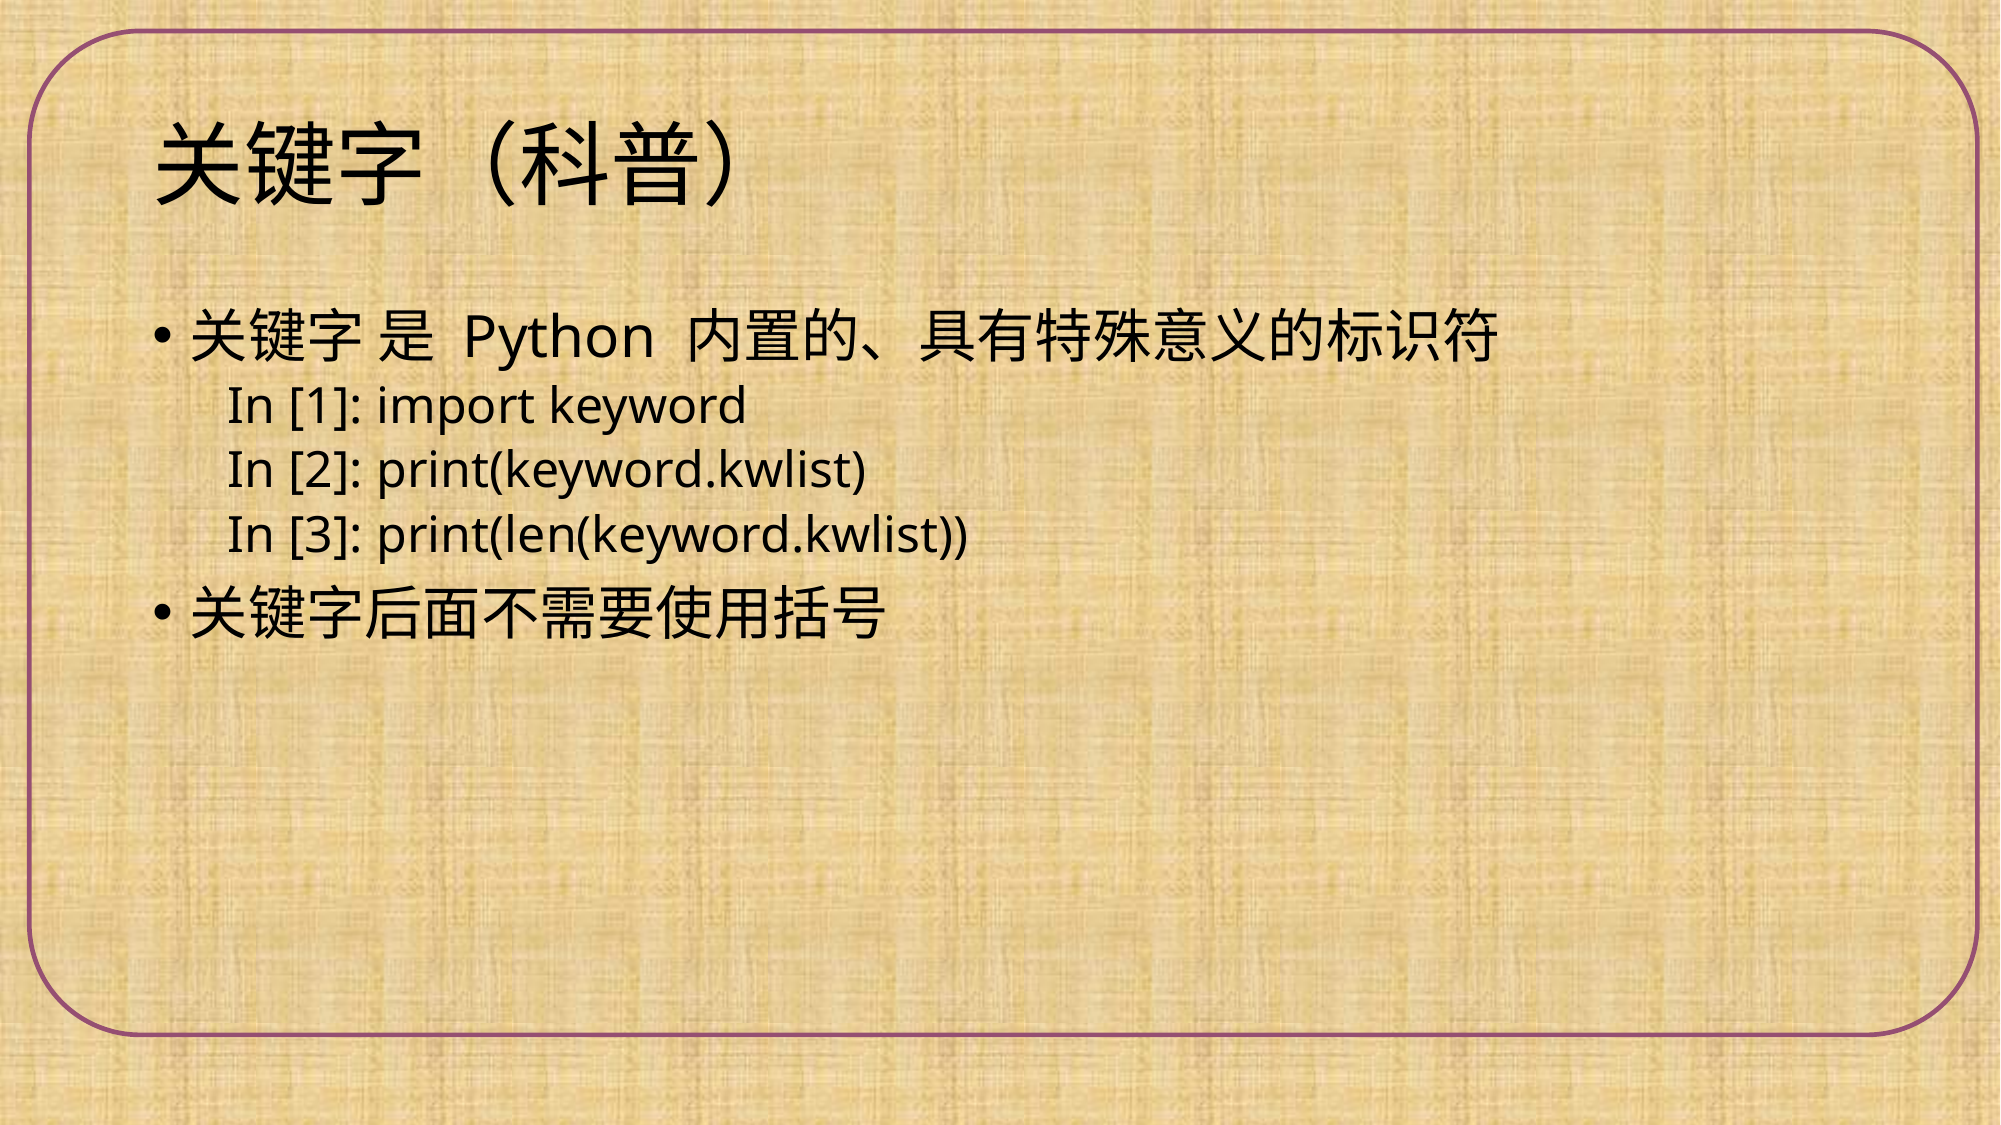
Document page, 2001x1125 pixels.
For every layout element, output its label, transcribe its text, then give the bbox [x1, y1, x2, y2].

list 关键字 是 Python 内置的、具有特殊意义的标识符 In [1]: import keyword In [2]: print(keyword.kwlist) In [3]: print(len(keyword.kwlist)) 关键字后面不需要使用括号 [137, 299, 1863, 1014]
title 关键字（科普） [137, 59, 1863, 278]
picture [0, 0, 2001, 1125]
